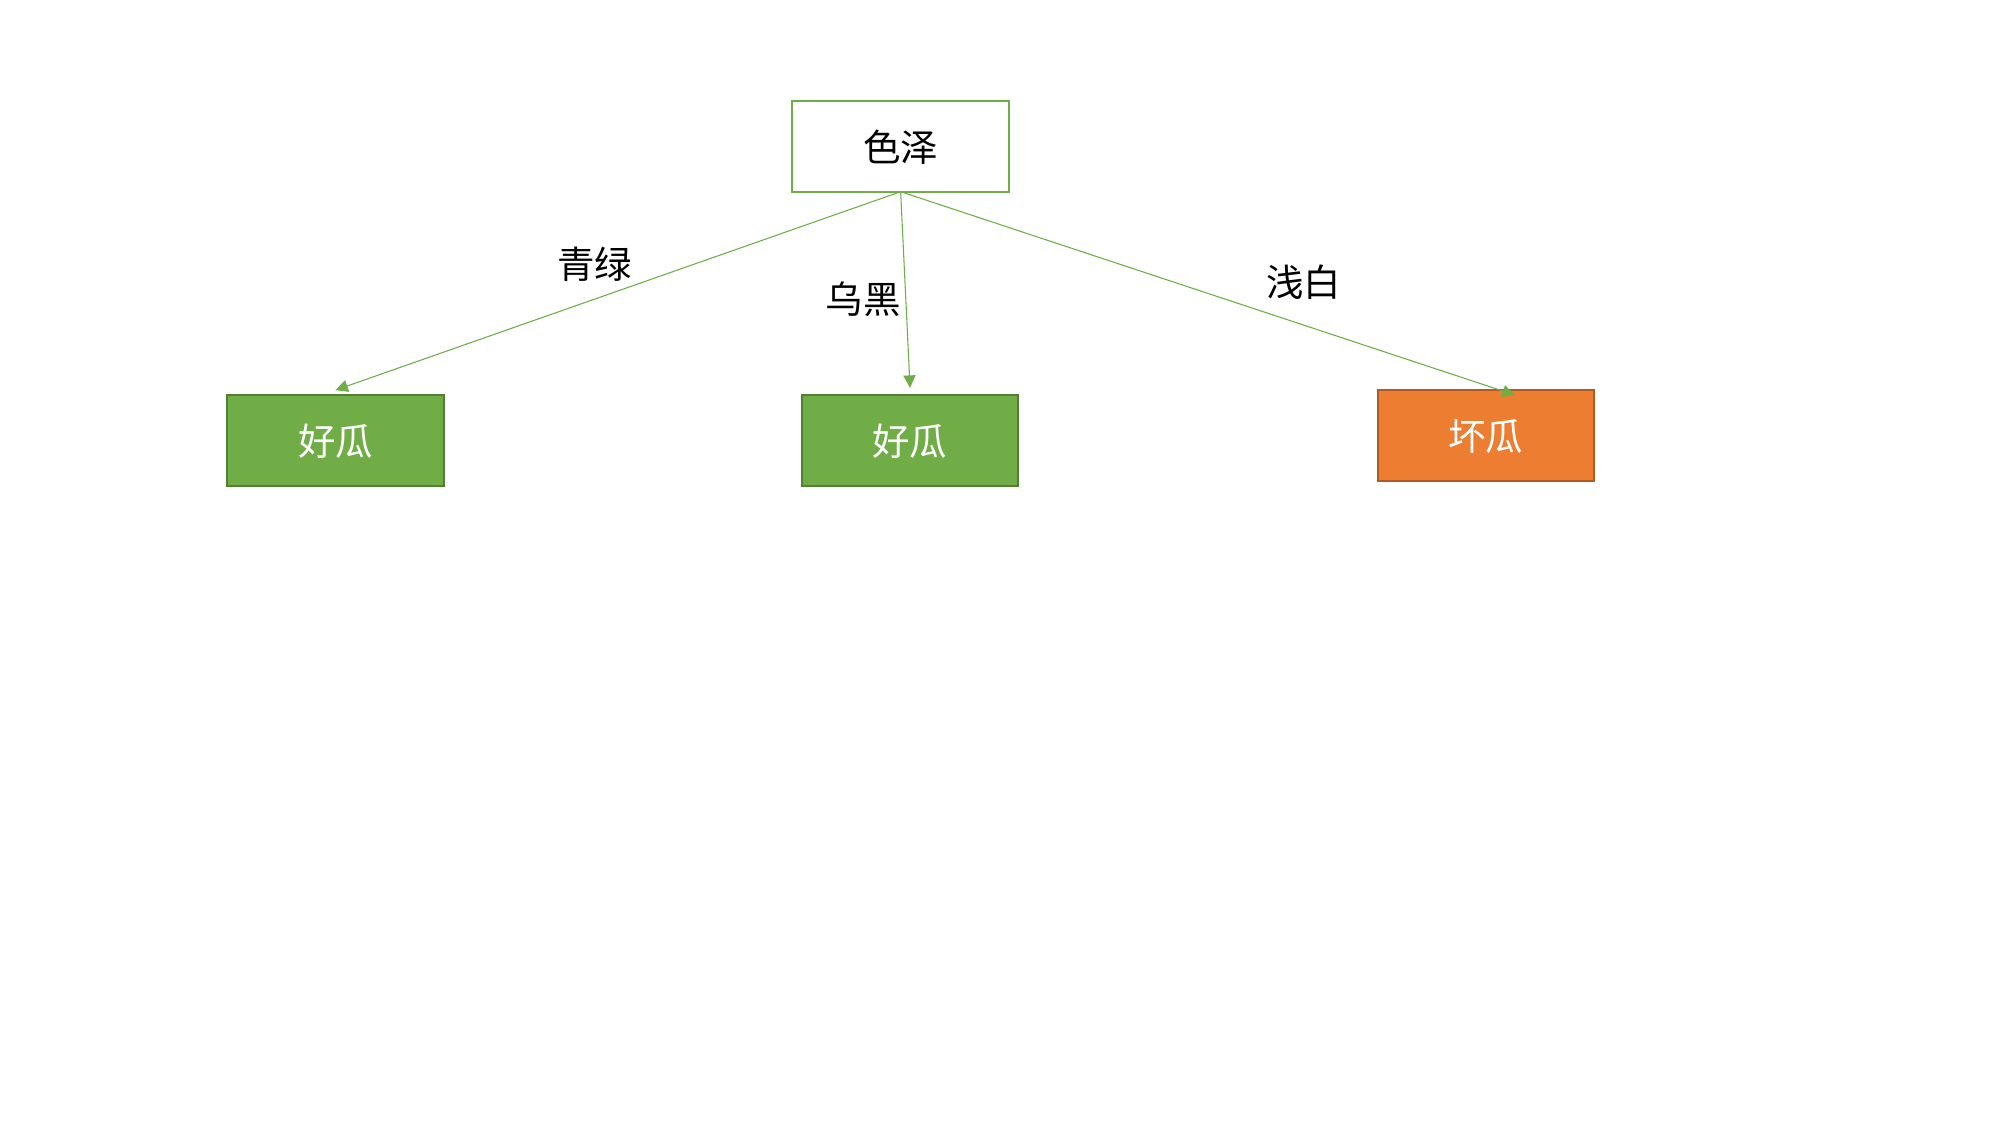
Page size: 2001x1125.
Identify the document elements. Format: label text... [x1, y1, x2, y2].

text_box 好瓜 [801, 394, 1019, 487]
text_box 坏瓜 [1377, 389, 1595, 482]
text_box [900, 191, 1515, 395]
text_box 色泽 [791, 100, 1010, 191]
text_box 好瓜 [226, 394, 445, 487]
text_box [335, 191, 900, 391]
